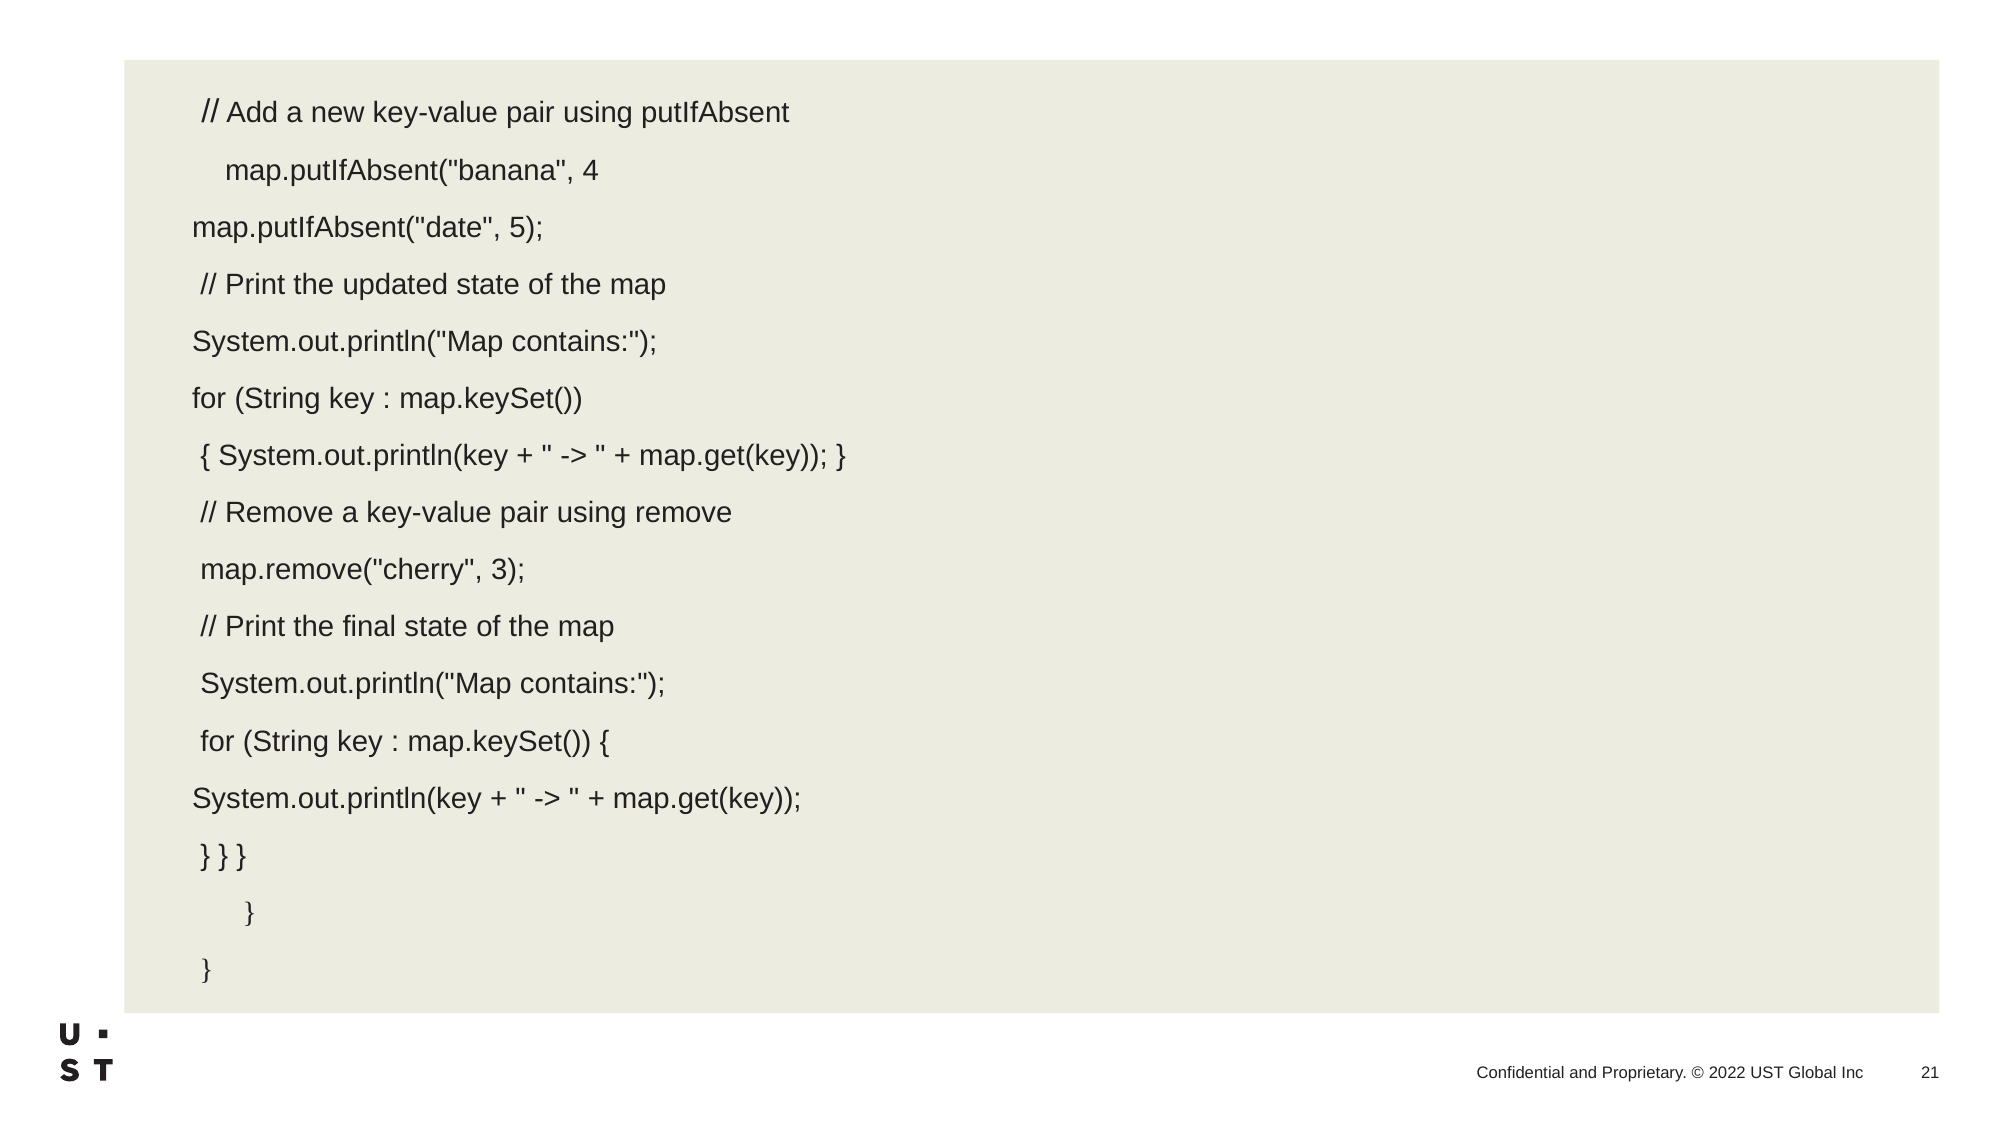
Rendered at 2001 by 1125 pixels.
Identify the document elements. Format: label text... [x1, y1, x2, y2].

list // Add a new key-value pair using putIfAbsent map.putIfAbsent("banana", 4 map.putIfAbsent("date", 5); // Print the updated state of the map System.out.println("Map contains:"); for (String key : map.keySet()) { System.out.println(key + " -> " + map.get(key)); } // Remove a key-value pair using remove map.remove("cherry", 3); // Print the final state of the map System.out.println("Map contains:"); for (String key : map.keySet()) { System.out.println(key + " -> " + map.get(key)); } } } } } [192, 89, 1865, 988]
